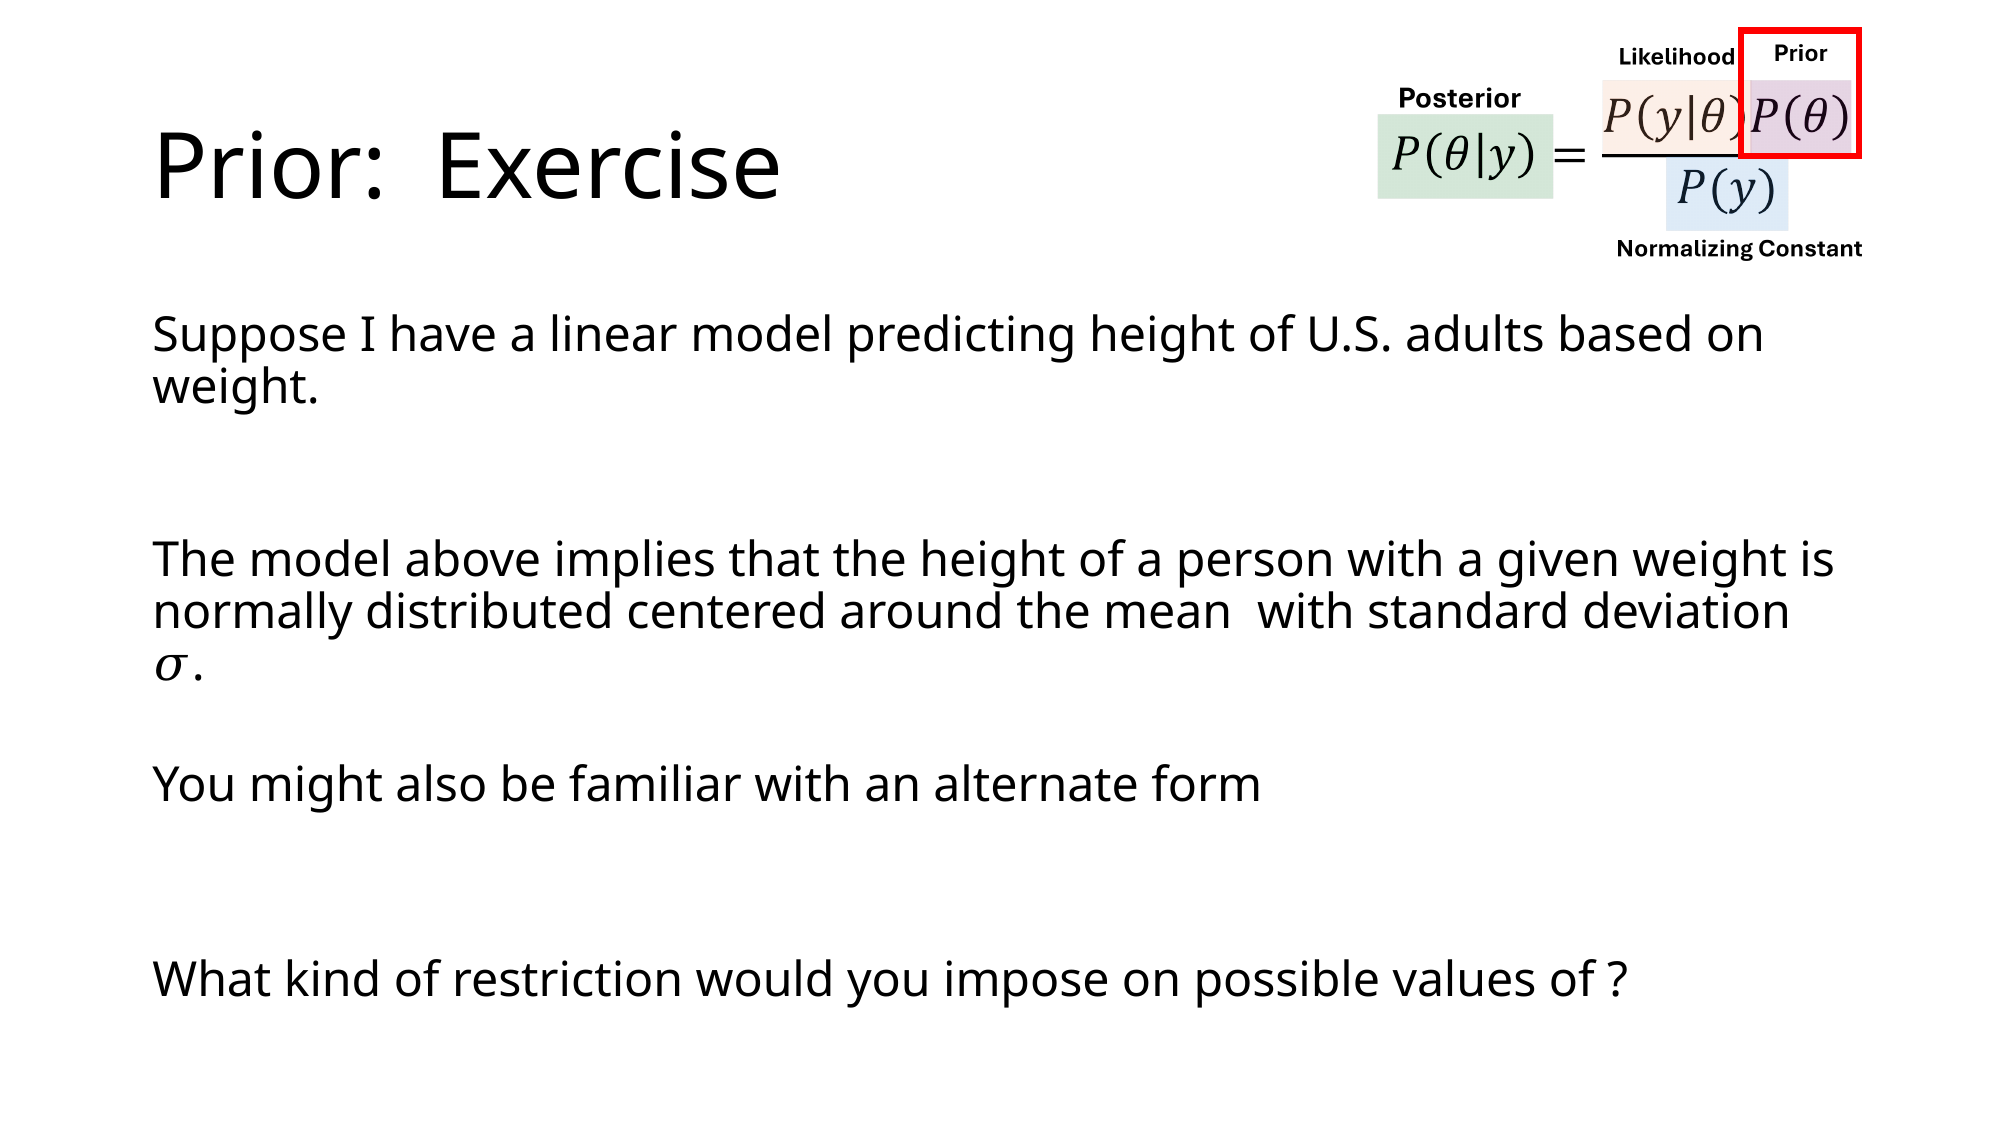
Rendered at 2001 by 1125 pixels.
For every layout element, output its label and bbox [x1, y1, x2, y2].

picture [1284, 30, 1957, 278]
